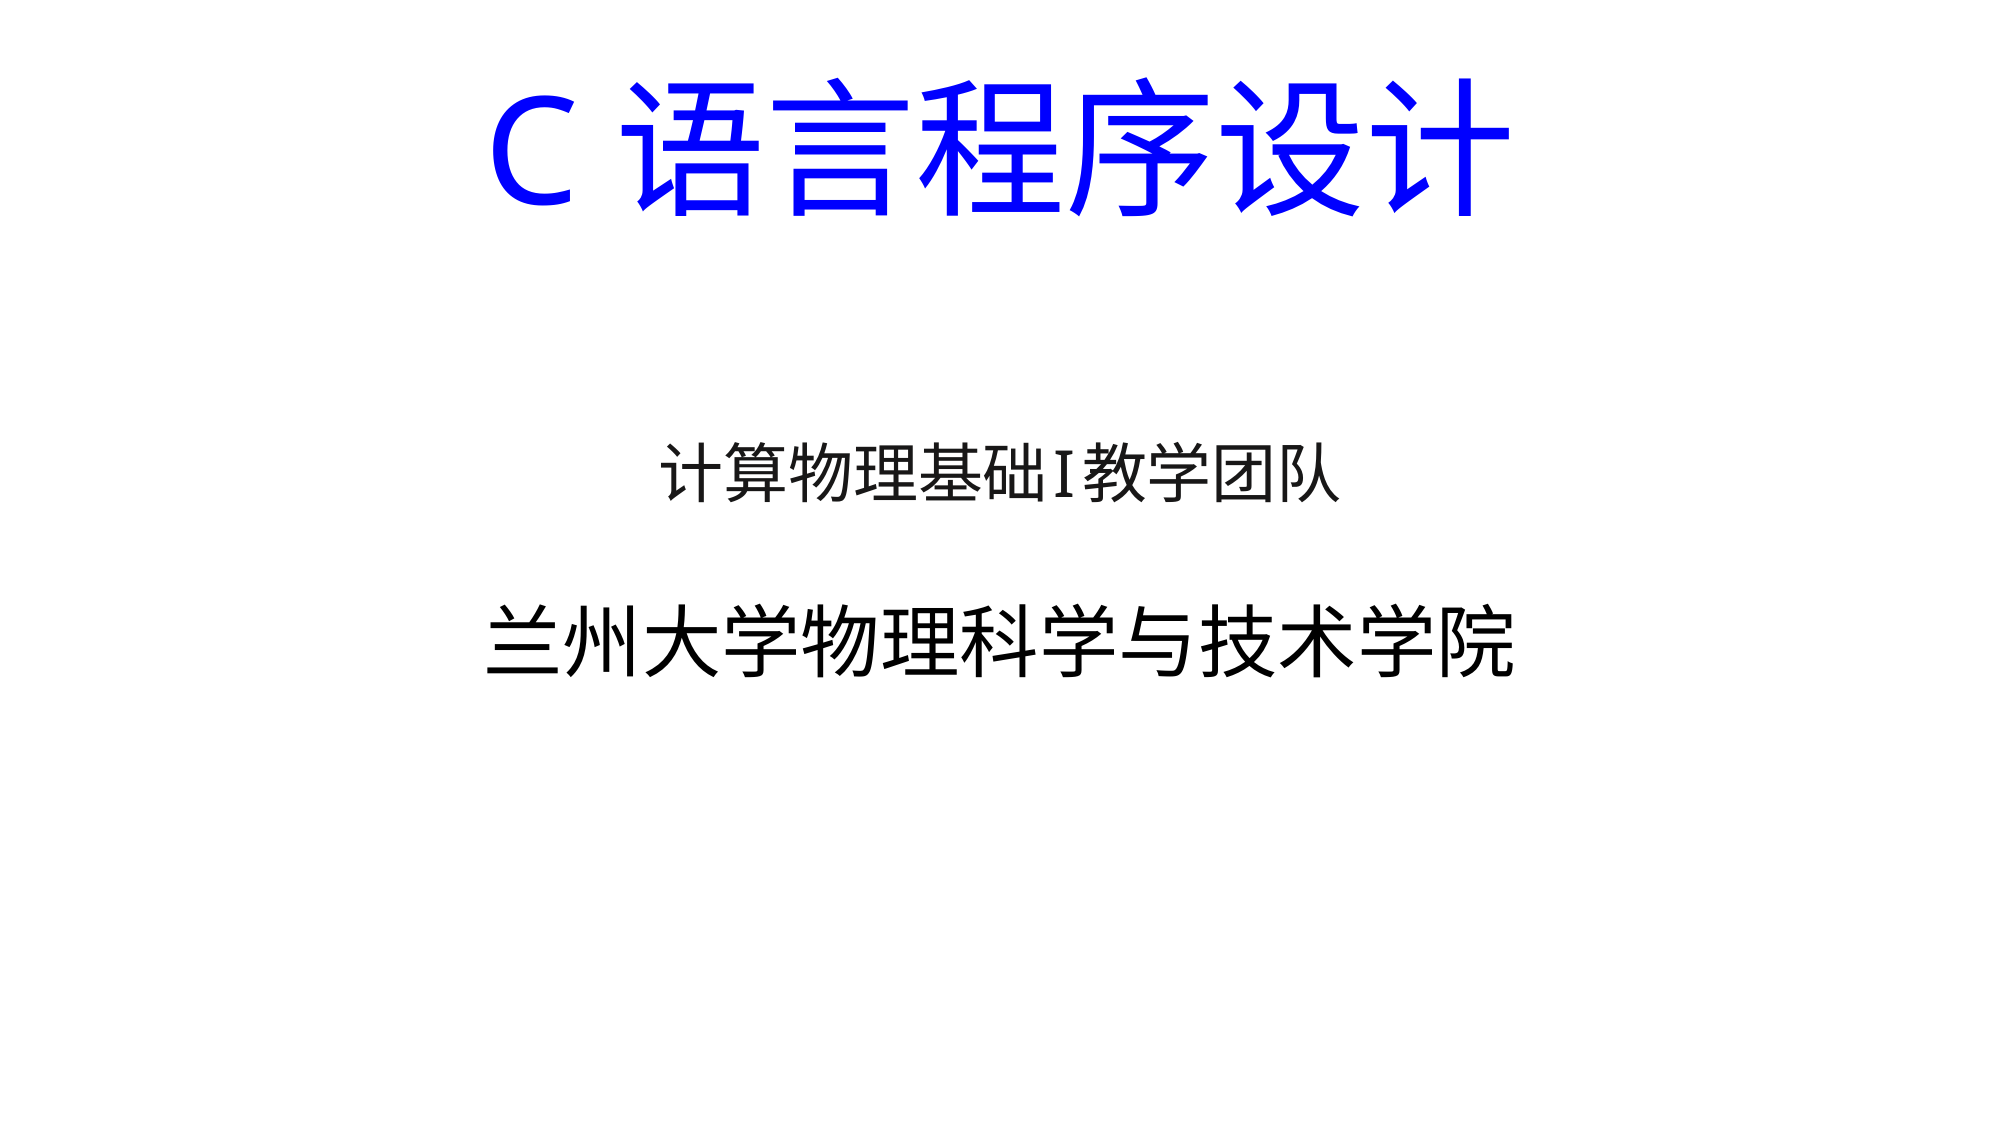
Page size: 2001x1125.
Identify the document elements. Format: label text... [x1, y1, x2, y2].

title C语言程序设计 [249, 58, 1750, 245]
subtitle 计算物理基础I教学团队 兰州大学物理科学与技术学院 [249, 434, 1750, 697]
